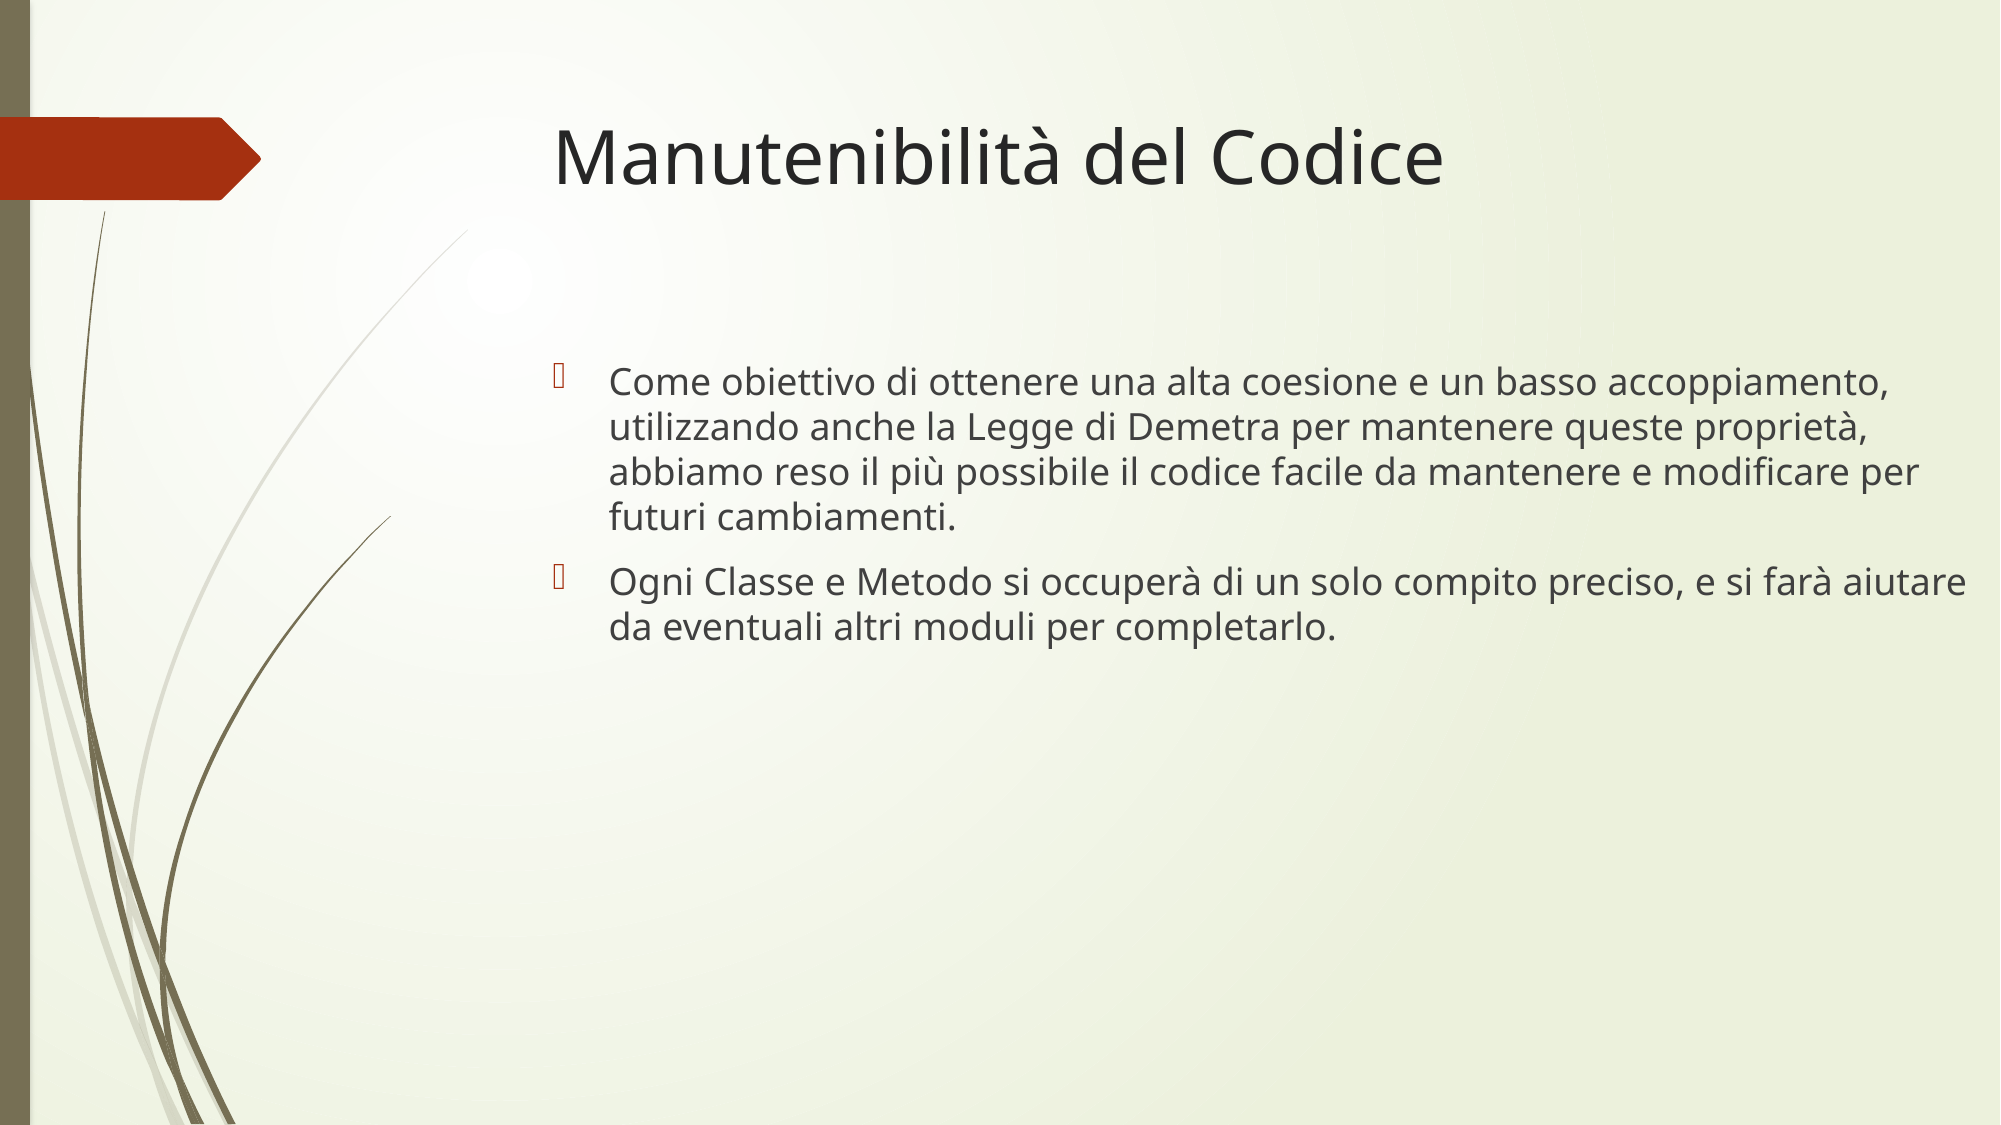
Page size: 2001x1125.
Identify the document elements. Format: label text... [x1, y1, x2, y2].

list Come obiettivo di ottenere una alta coesione e un basso accoppiamento, utilizzando anche la Legge di Demetra per mantenere queste proprietà, abbiamo reso il più possibile il codice facile da mantenere e modificare per futuri cambiamenti. Ogni Classe e Metodo si occuperà di un solo compito preciso, e si farà aiutare da eventuali altri moduli per completarlo. [537, 350, 2000, 1102]
title Manutenibilità del Codice [537, 102, 2000, 313]
